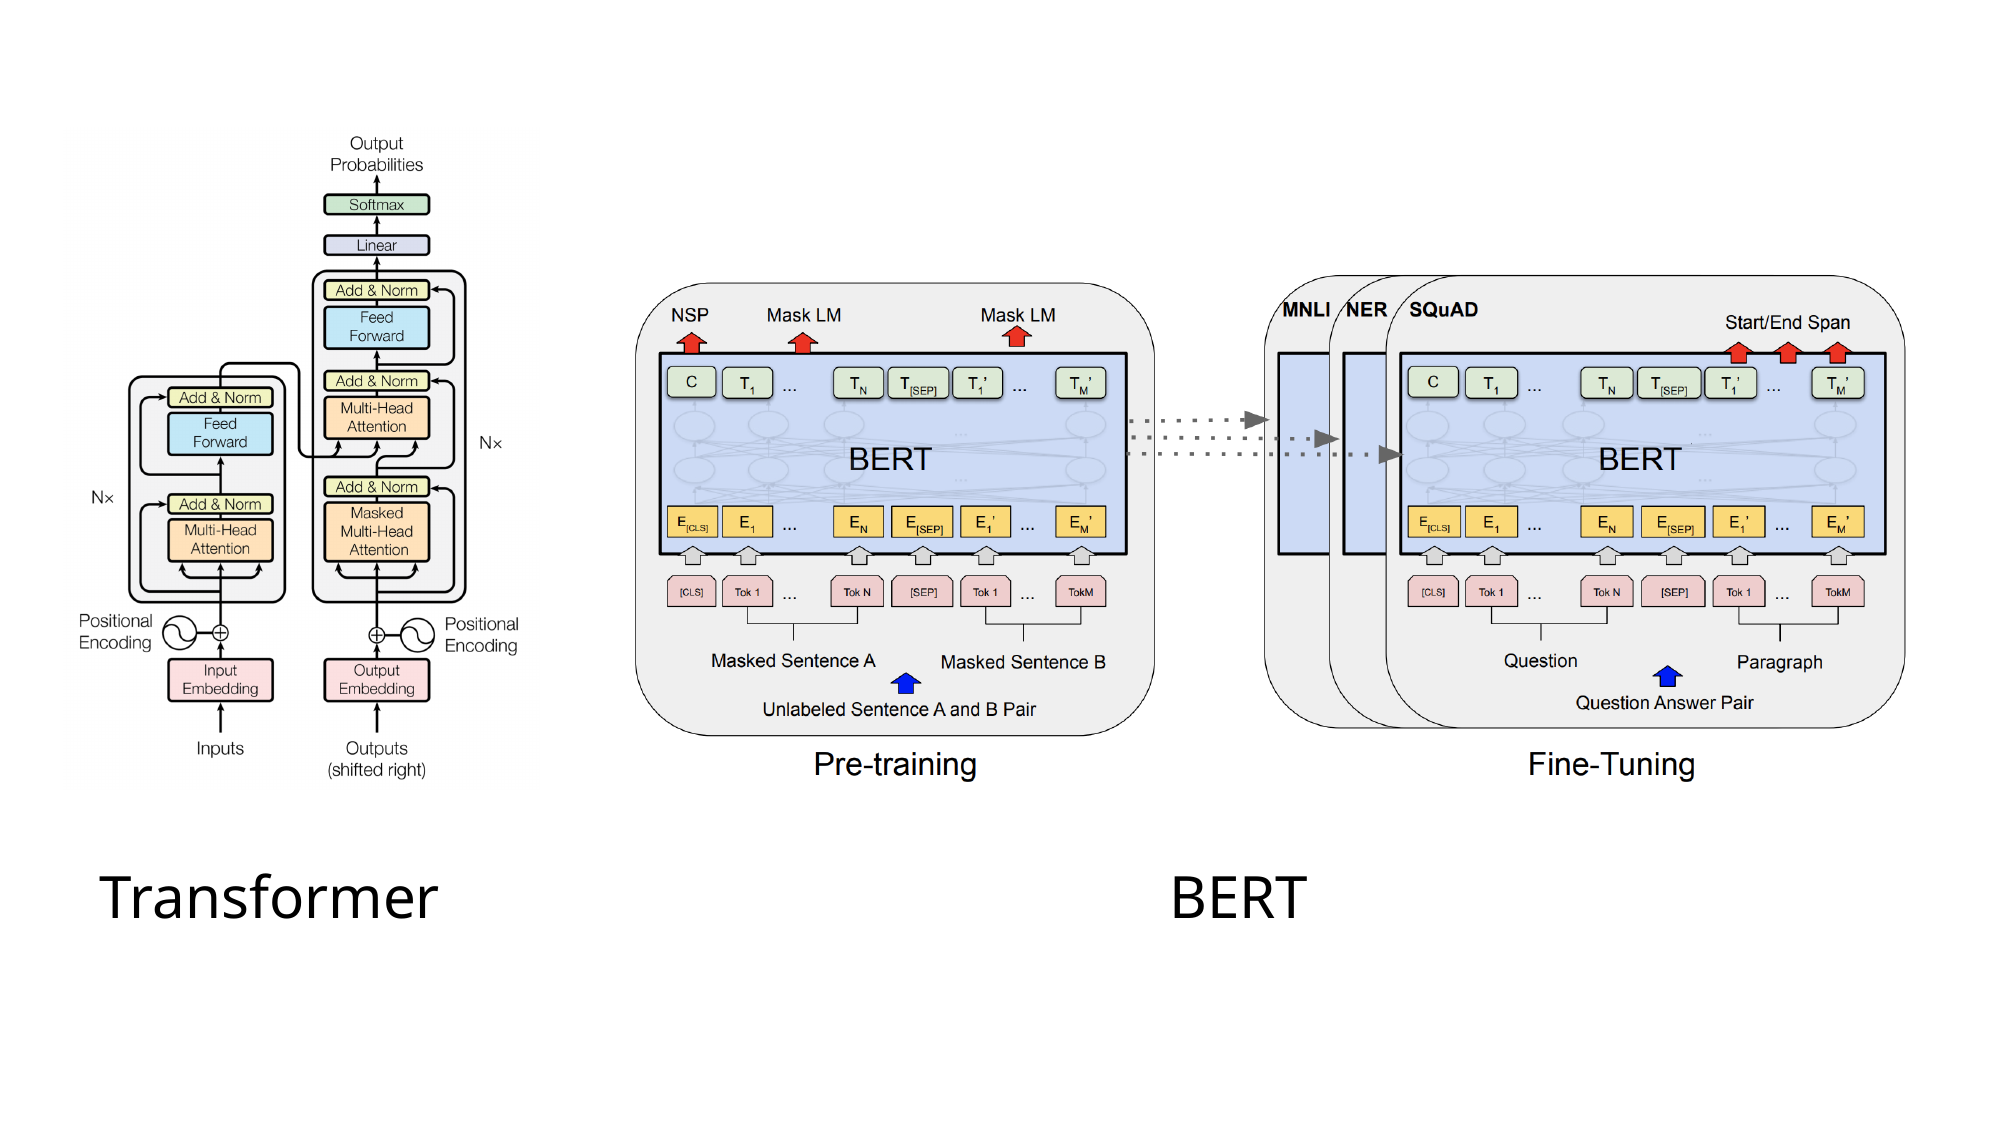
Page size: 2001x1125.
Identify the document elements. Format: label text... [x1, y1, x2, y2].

text_box BERT [1154, 852, 1541, 938]
picture [63, 126, 540, 791]
text_box Transformer [85, 852, 471, 938]
picture [600, 231, 1937, 810]
